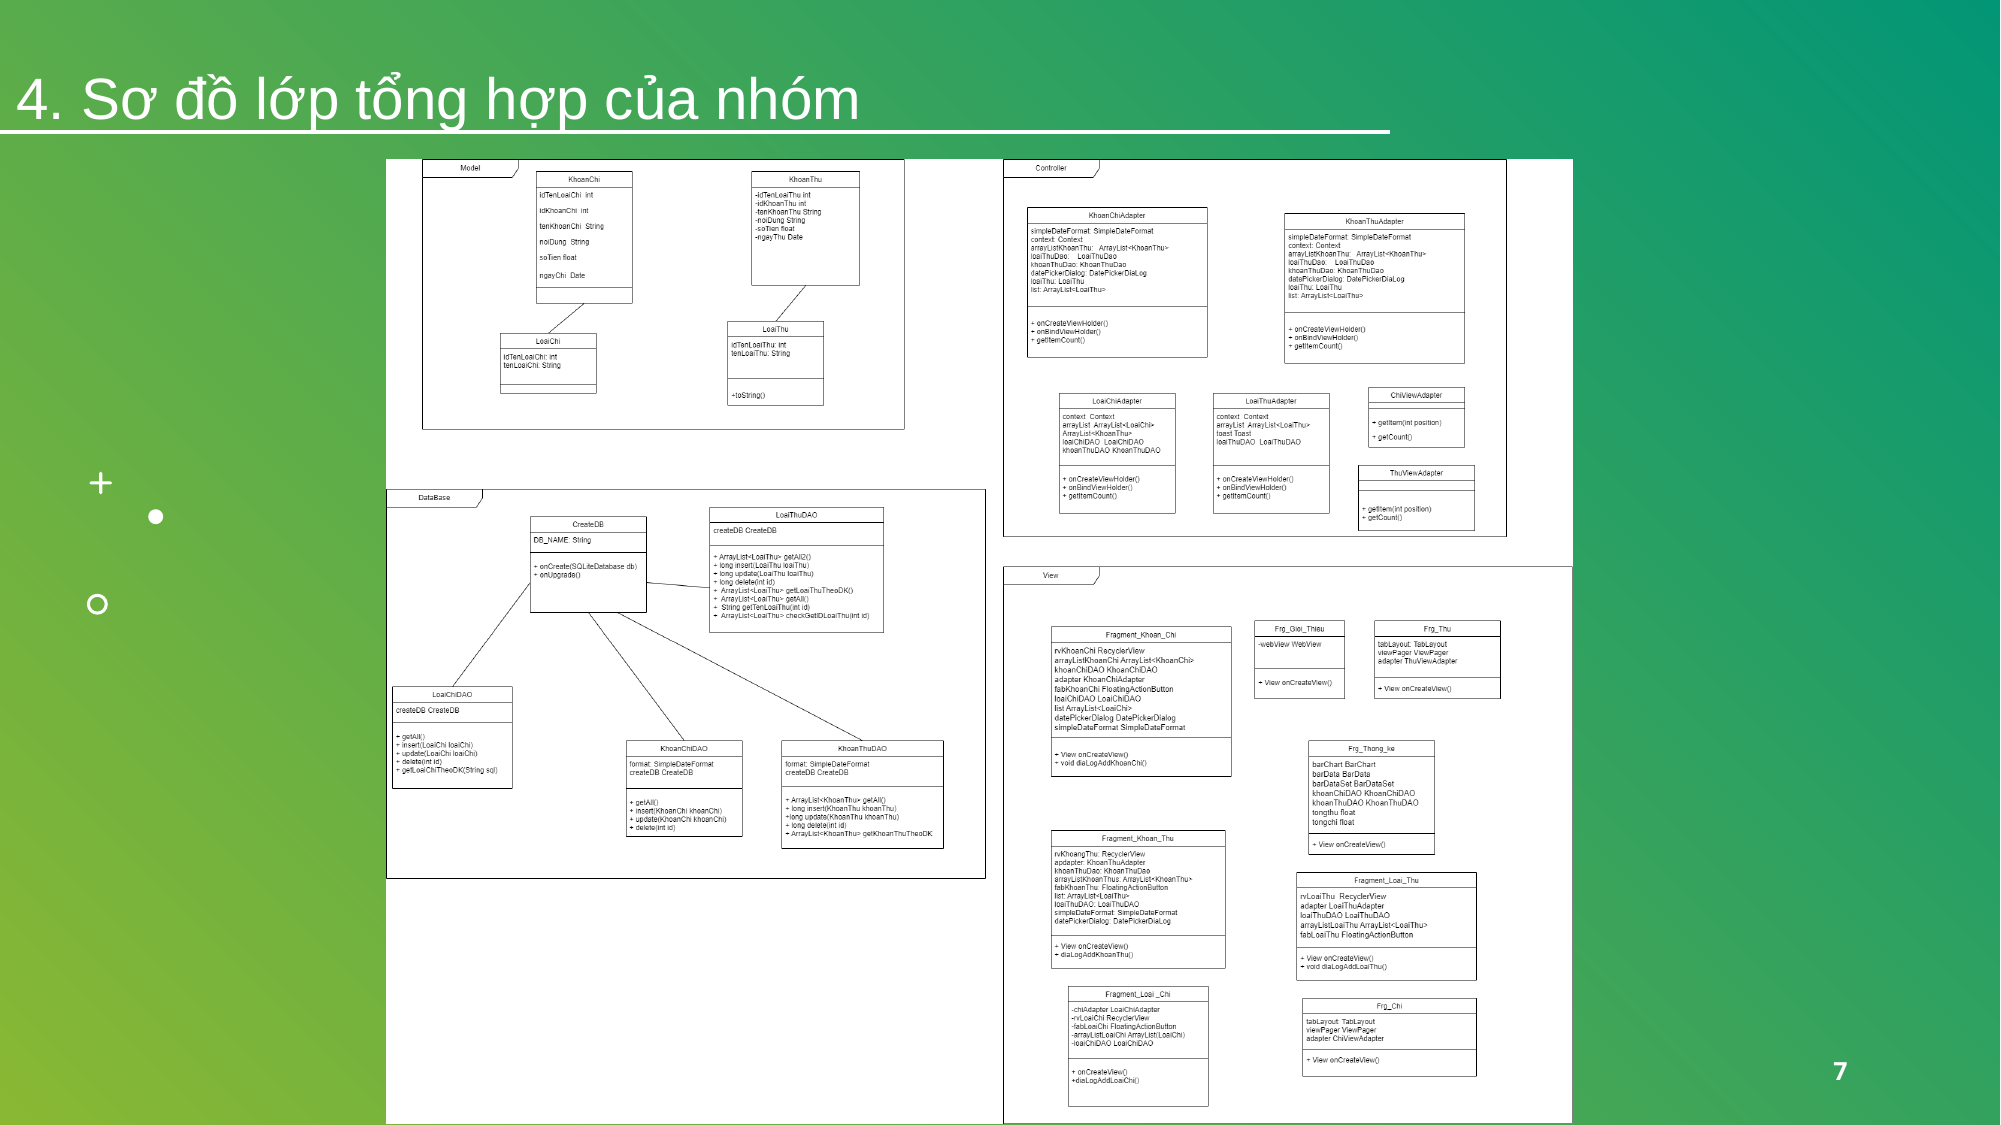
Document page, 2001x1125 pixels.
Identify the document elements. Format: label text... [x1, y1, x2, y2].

slide_number 7 [1573, 1042, 1863, 1103]
text_box [89, 471, 113, 495]
text_box [86, 593, 108, 615]
picture [386, 159, 1573, 1124]
text_box [0, 0, 2000, 1125]
text_box [148, 509, 164, 525]
title 4. Sơ đồ lớp tổng hợp của nhóm [1, 0, 1866, 141]
